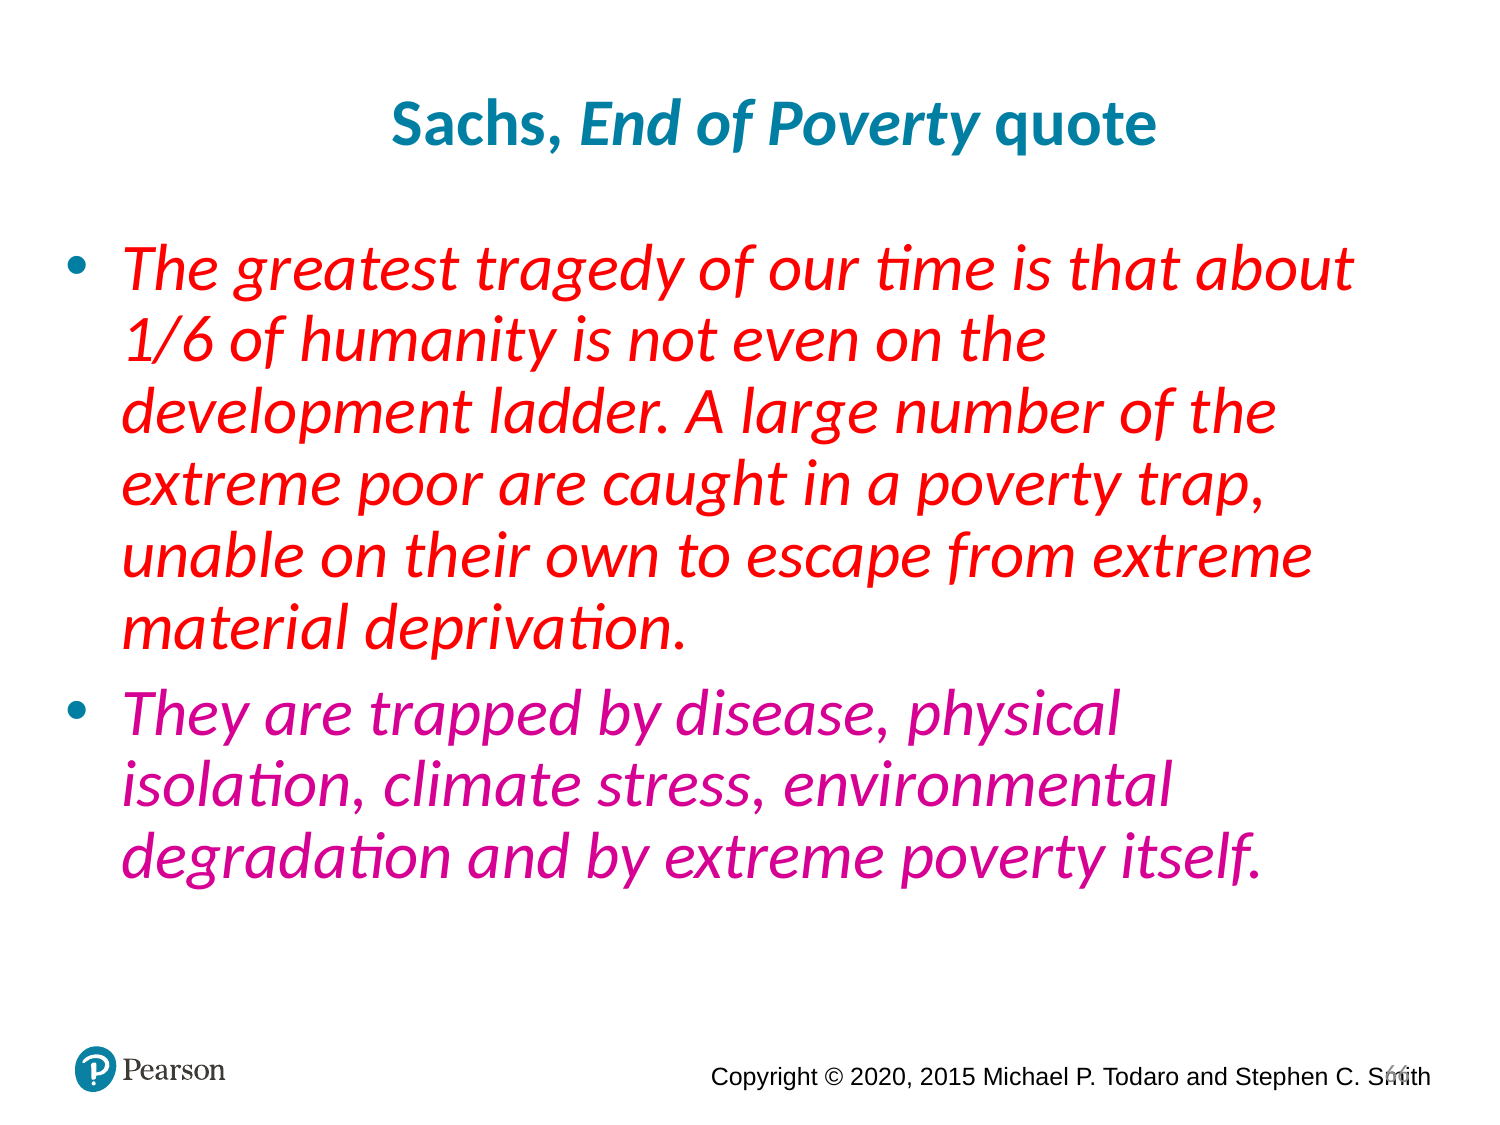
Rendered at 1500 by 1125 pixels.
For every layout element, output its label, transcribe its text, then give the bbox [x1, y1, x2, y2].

slide_number 66 [1074, 1042, 1425, 1103]
title Sachs, End of Poverty quote [99, 24, 1450, 213]
list The greatest tragedy of our time is that about 1/6 of humanity is not even on the development ladder. A large number of the extreme poor are caught in a poverty trap, unable on their own to escape from extreme material deprivation. They are trapped by disease, physical isolation, climate stress, environmental degradation and by extreme poverty itself. [50, 224, 1400, 968]
